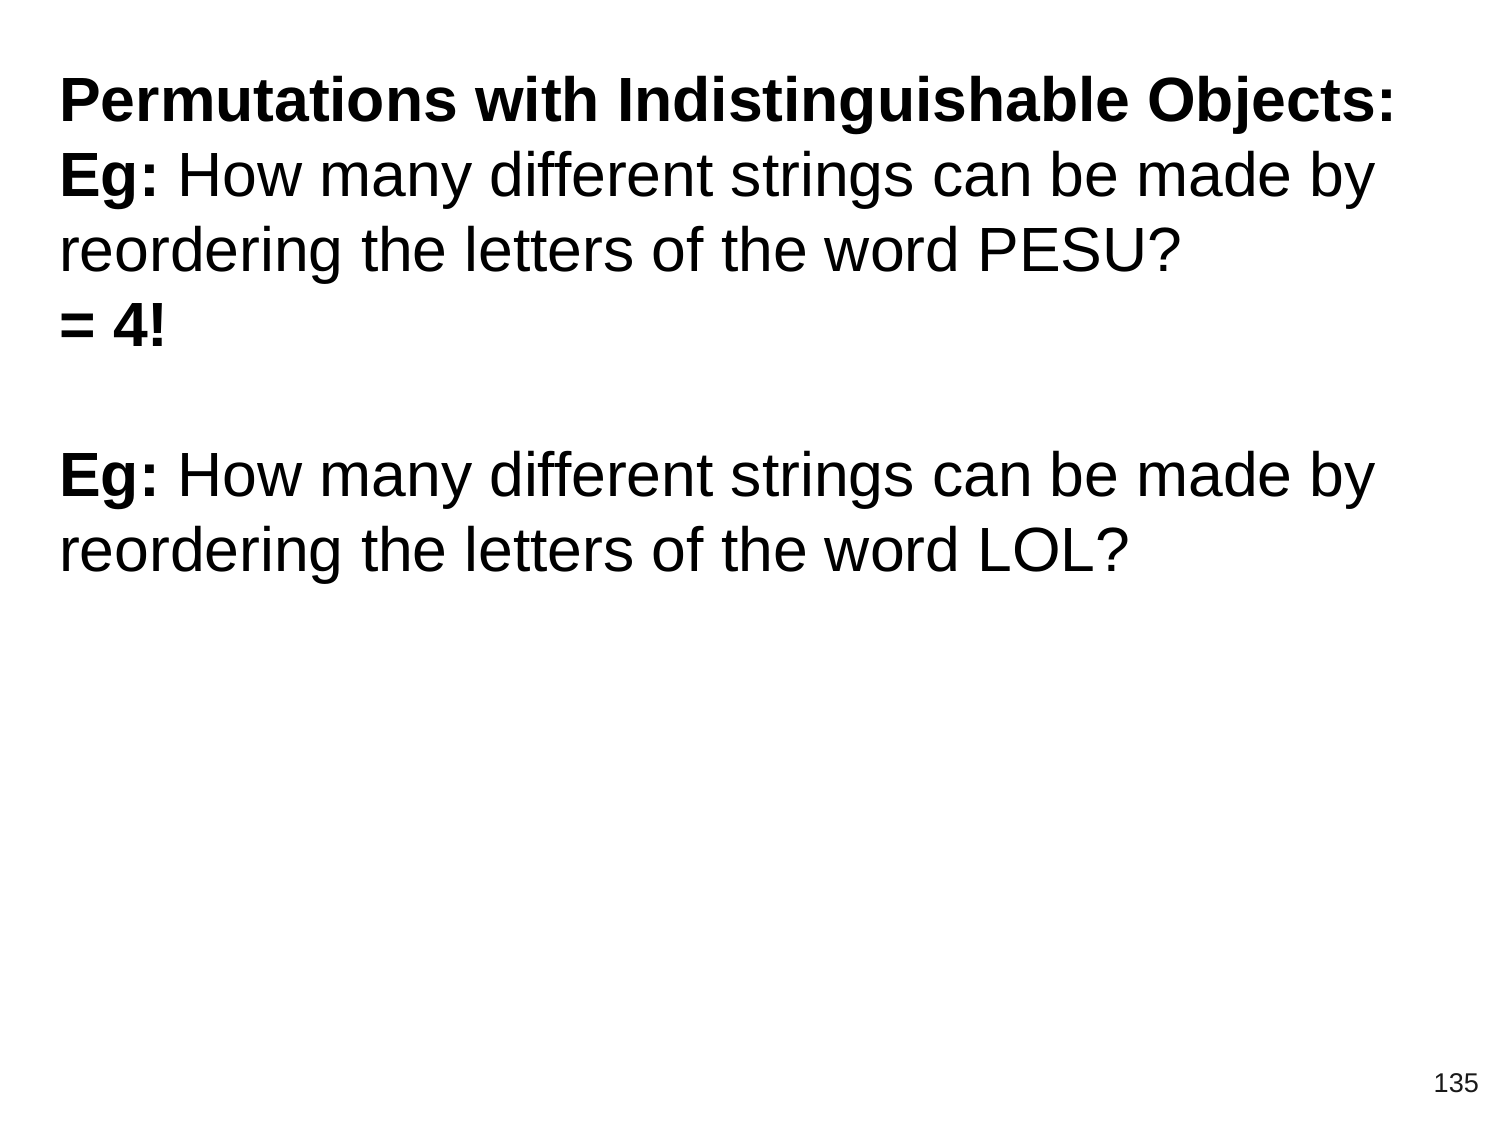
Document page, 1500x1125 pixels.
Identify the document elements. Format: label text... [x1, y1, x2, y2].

slide_number ‹#› [1403, 1038, 1494, 1125]
text_box Permutations with Indistinguishable Objects: Eg: How many different strings can be made by reordering the letters of the word PESU? = 4! Eg: How many different strings can be made by reordering the letters of the word LOL? [44, 44, 1455, 1018]
